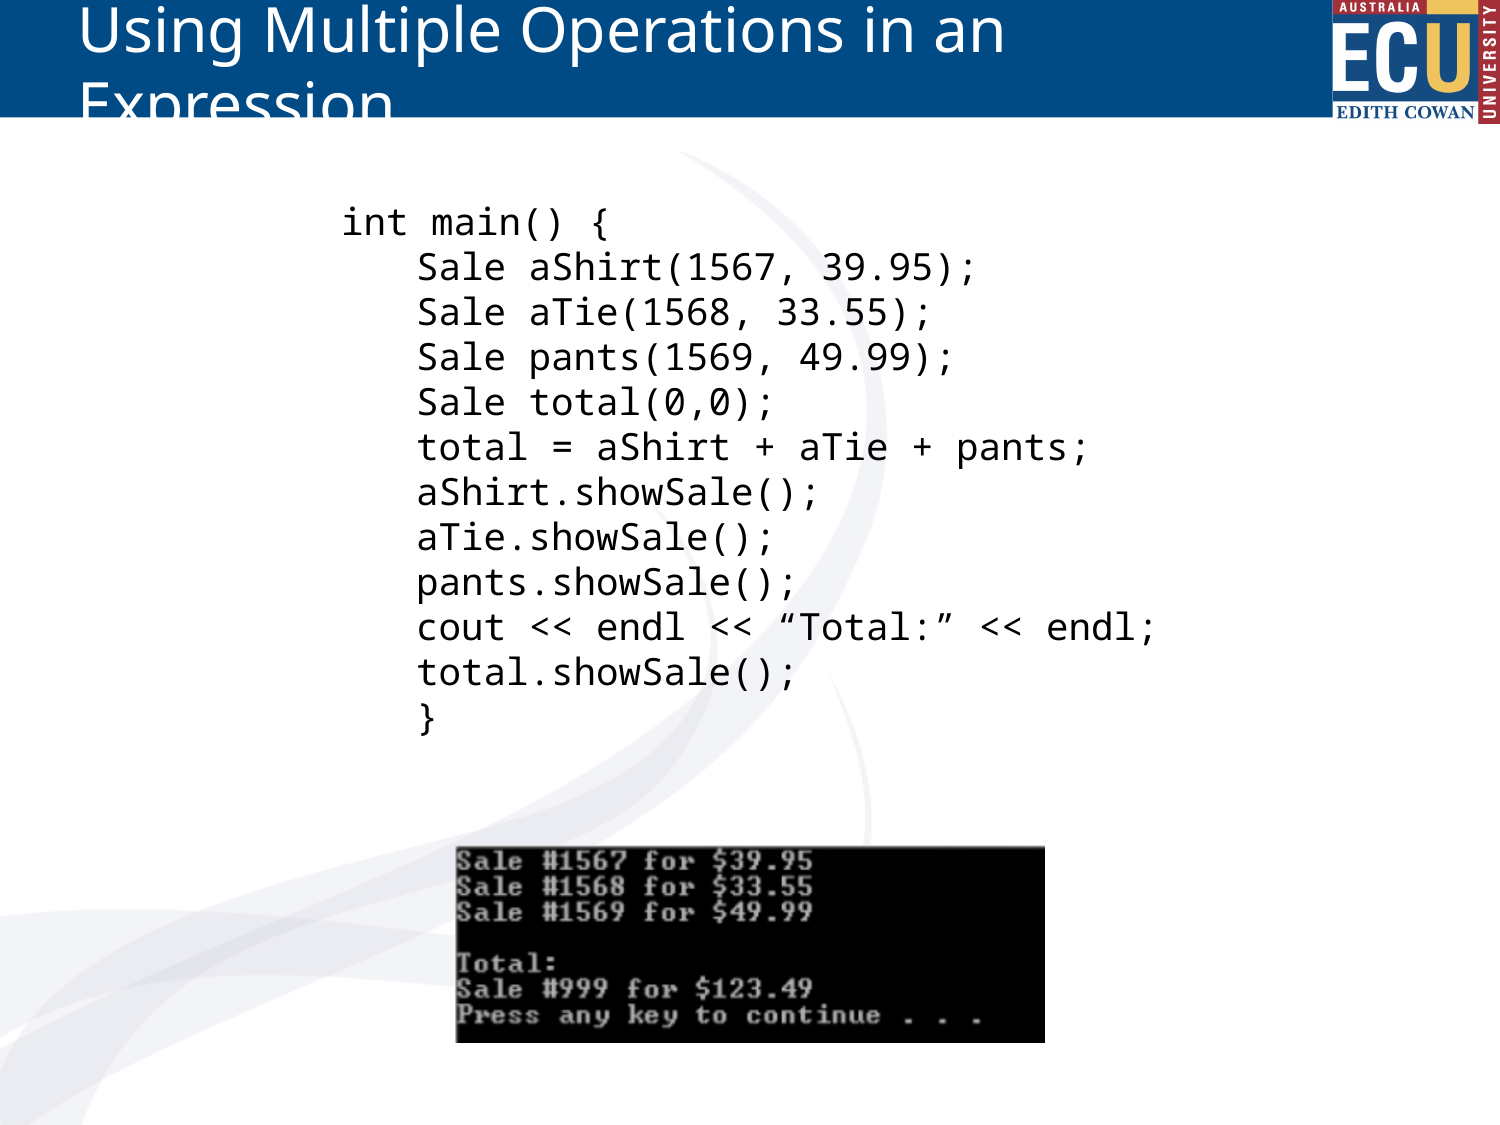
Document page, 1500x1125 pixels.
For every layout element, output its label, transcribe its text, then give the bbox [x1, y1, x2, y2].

text_box int main() { Sale aShirt(1567, 39.95); Sale aTie(1568, 33.55); Sale pants(1569, 49.99); Sale total(0,0); total = aShirt + aTie + pants; aShirt.showSale(); aTie.showSale(); pants.showSale(); cout << endl << “Total:” << endl; total.showSale(); } [326, 191, 1174, 746]
picture [1333, 0, 1500, 124]
picture [0, 127, 1045, 1125]
title Using Multiple Operations in an Expression [62, 0, 1325, 130]
